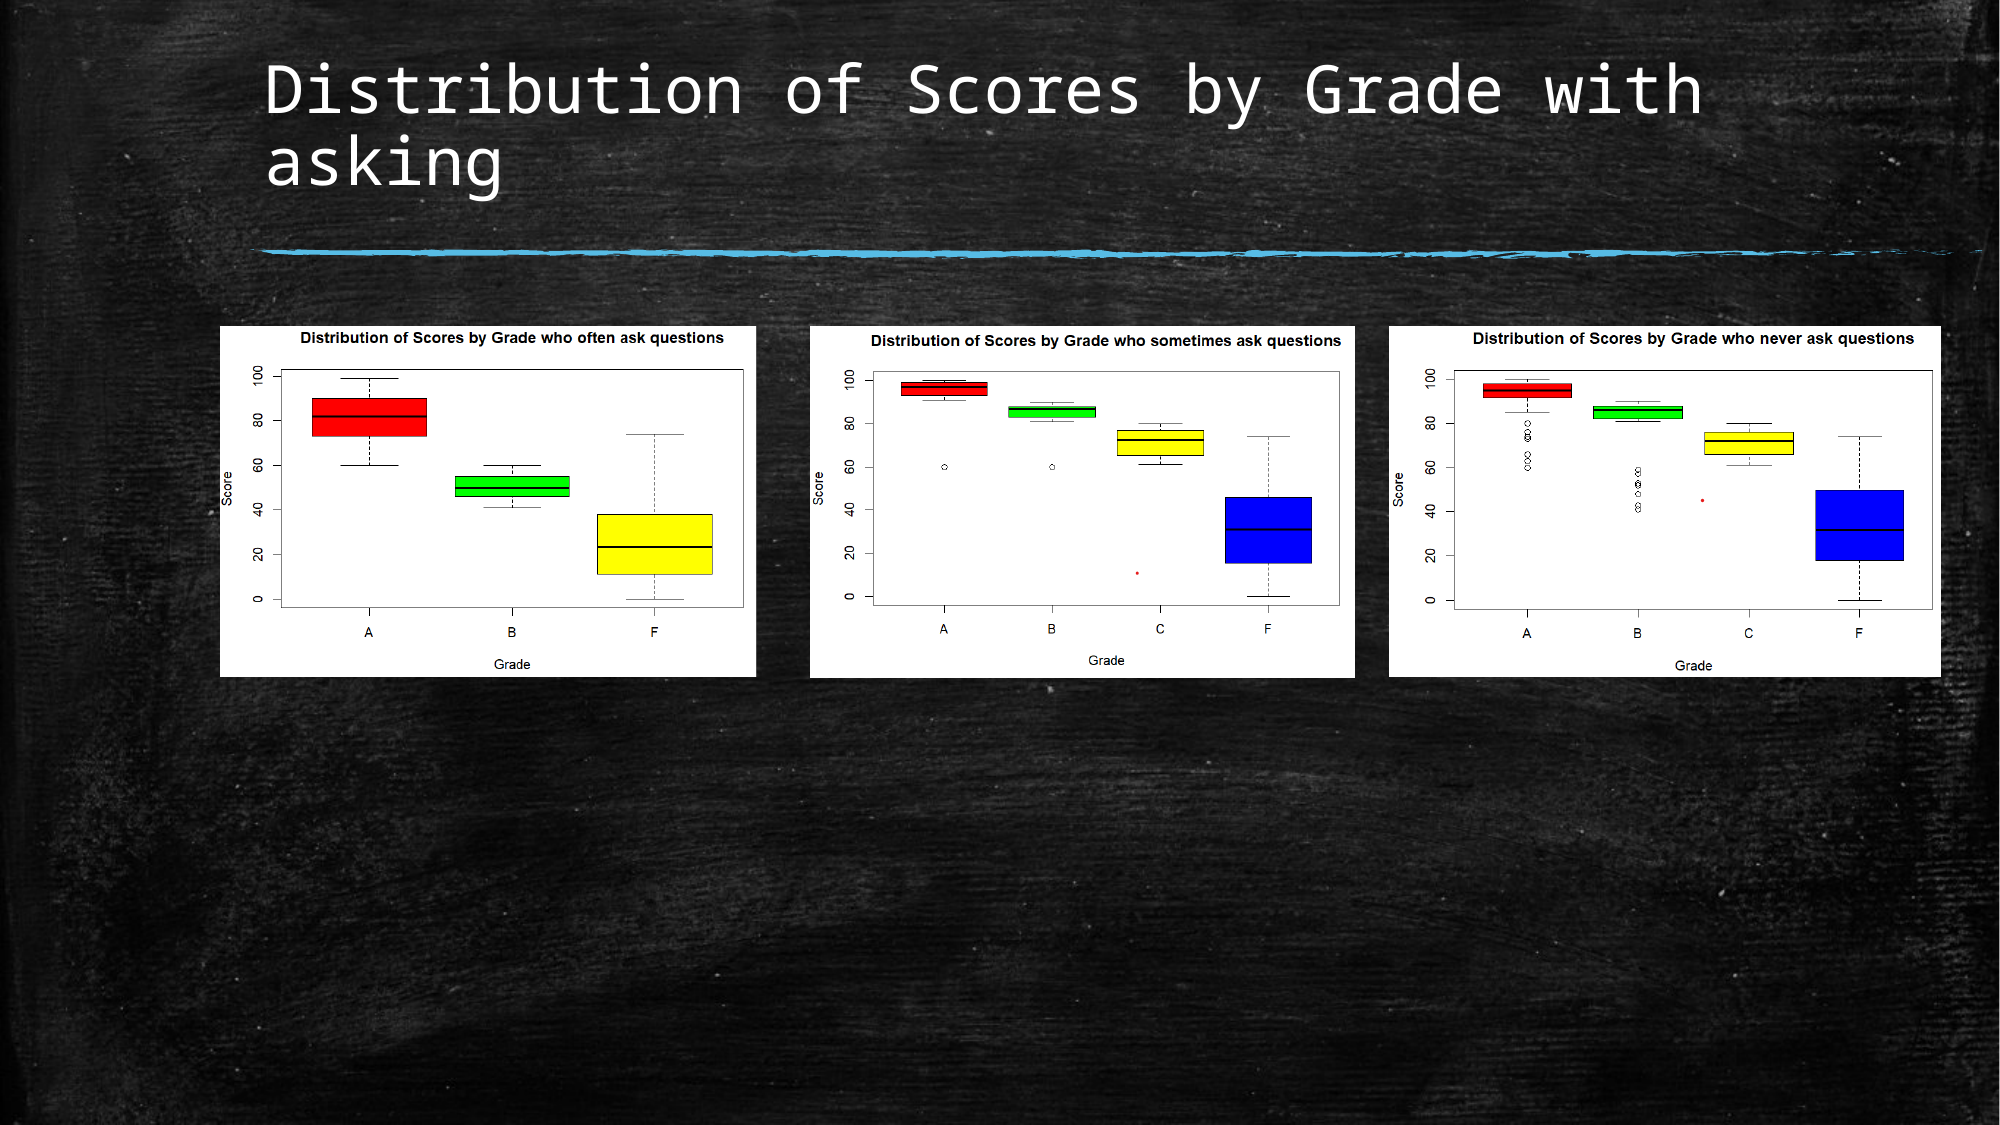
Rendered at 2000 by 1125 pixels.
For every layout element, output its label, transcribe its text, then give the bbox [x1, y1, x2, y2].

picture [1389, 326, 1941, 677]
picture [220, 326, 1355, 678]
title Distribution of Scores by Grade with asking [249, 40, 1750, 208]
